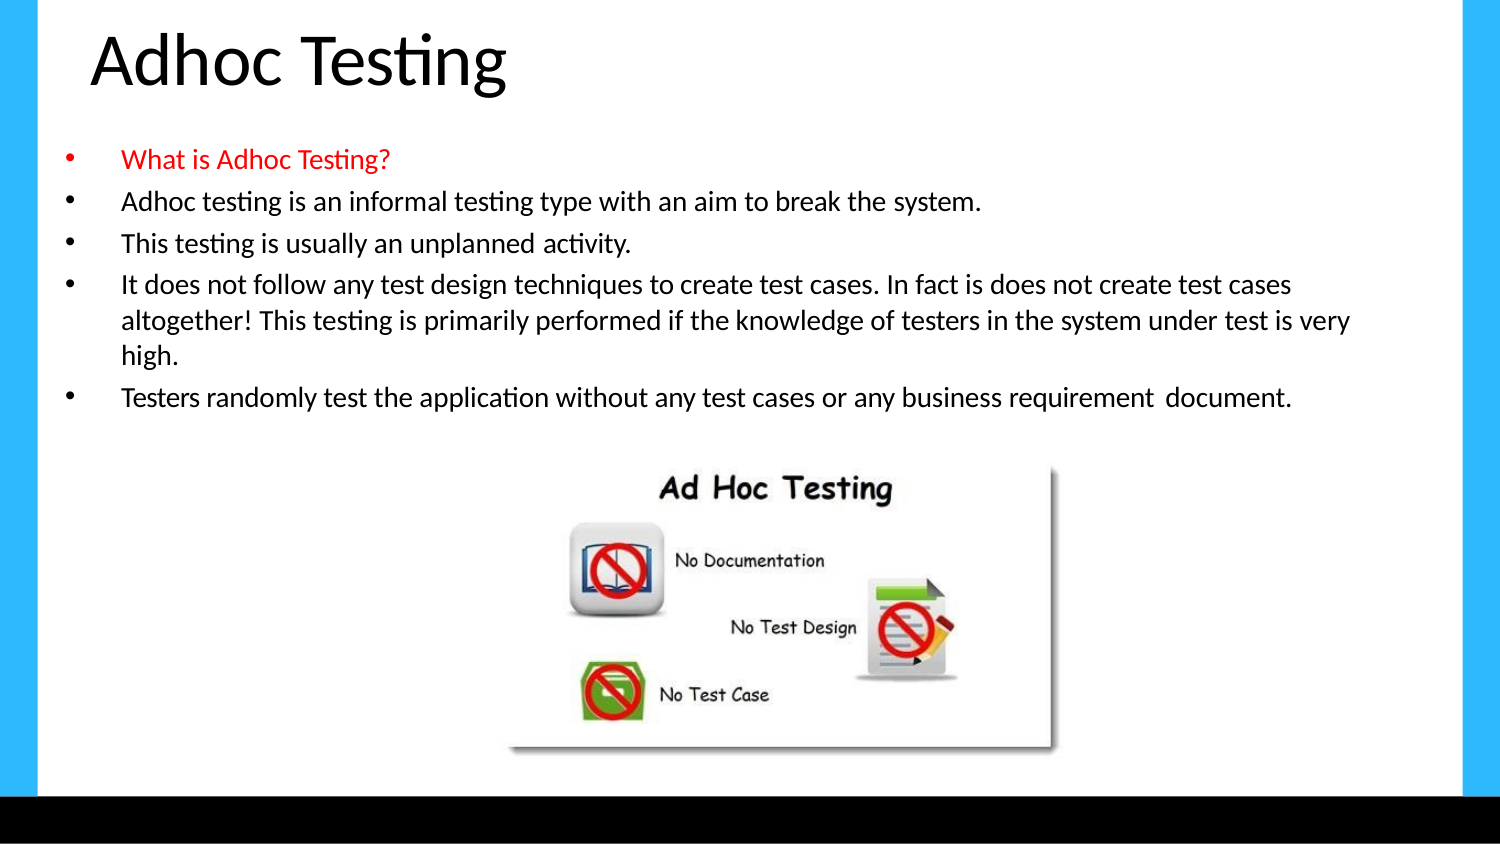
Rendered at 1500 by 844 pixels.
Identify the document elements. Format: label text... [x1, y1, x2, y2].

text_box What is Adhoc Testing? Adhoc testing is an informal testing type with an aim to break the system. This testing is usually an unplanned activity. It does not follow any test design techniques to create test cases. In fact is does not create test cases altogether! This testing is primarily performed if the knowledge of testers in the system under test is very high. Testers randomly test the application without any test cases or any business requirement document. [62, 130, 1368, 413]
title Adhoc Testing [87, 8, 516, 130]
text_box [500, 459, 1064, 759]
